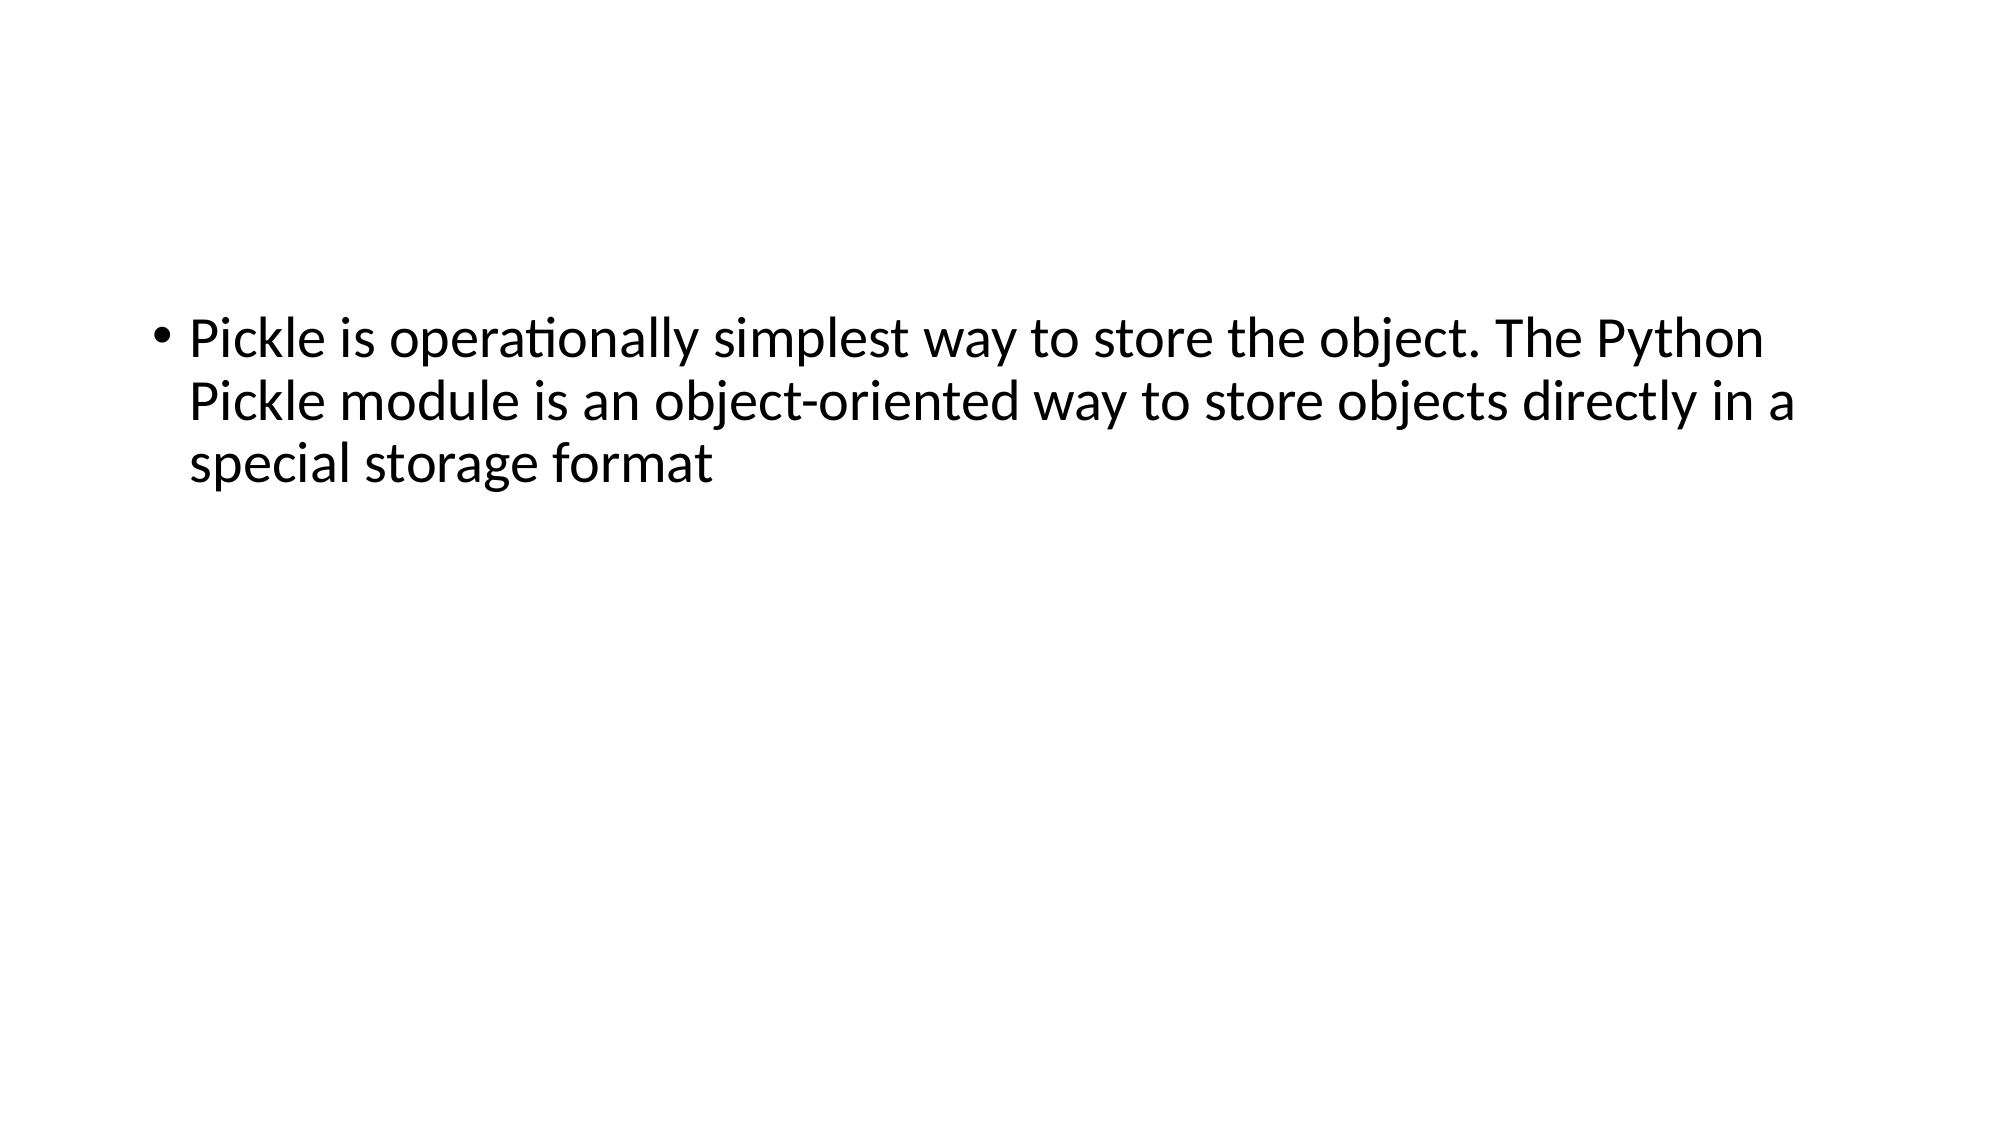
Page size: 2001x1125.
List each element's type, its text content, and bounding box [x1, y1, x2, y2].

list Pickle is operationally simplest way to store the object. The Python Pickle module is an object-oriented way to store objects directly in a special storage format [137, 299, 1863, 1014]
